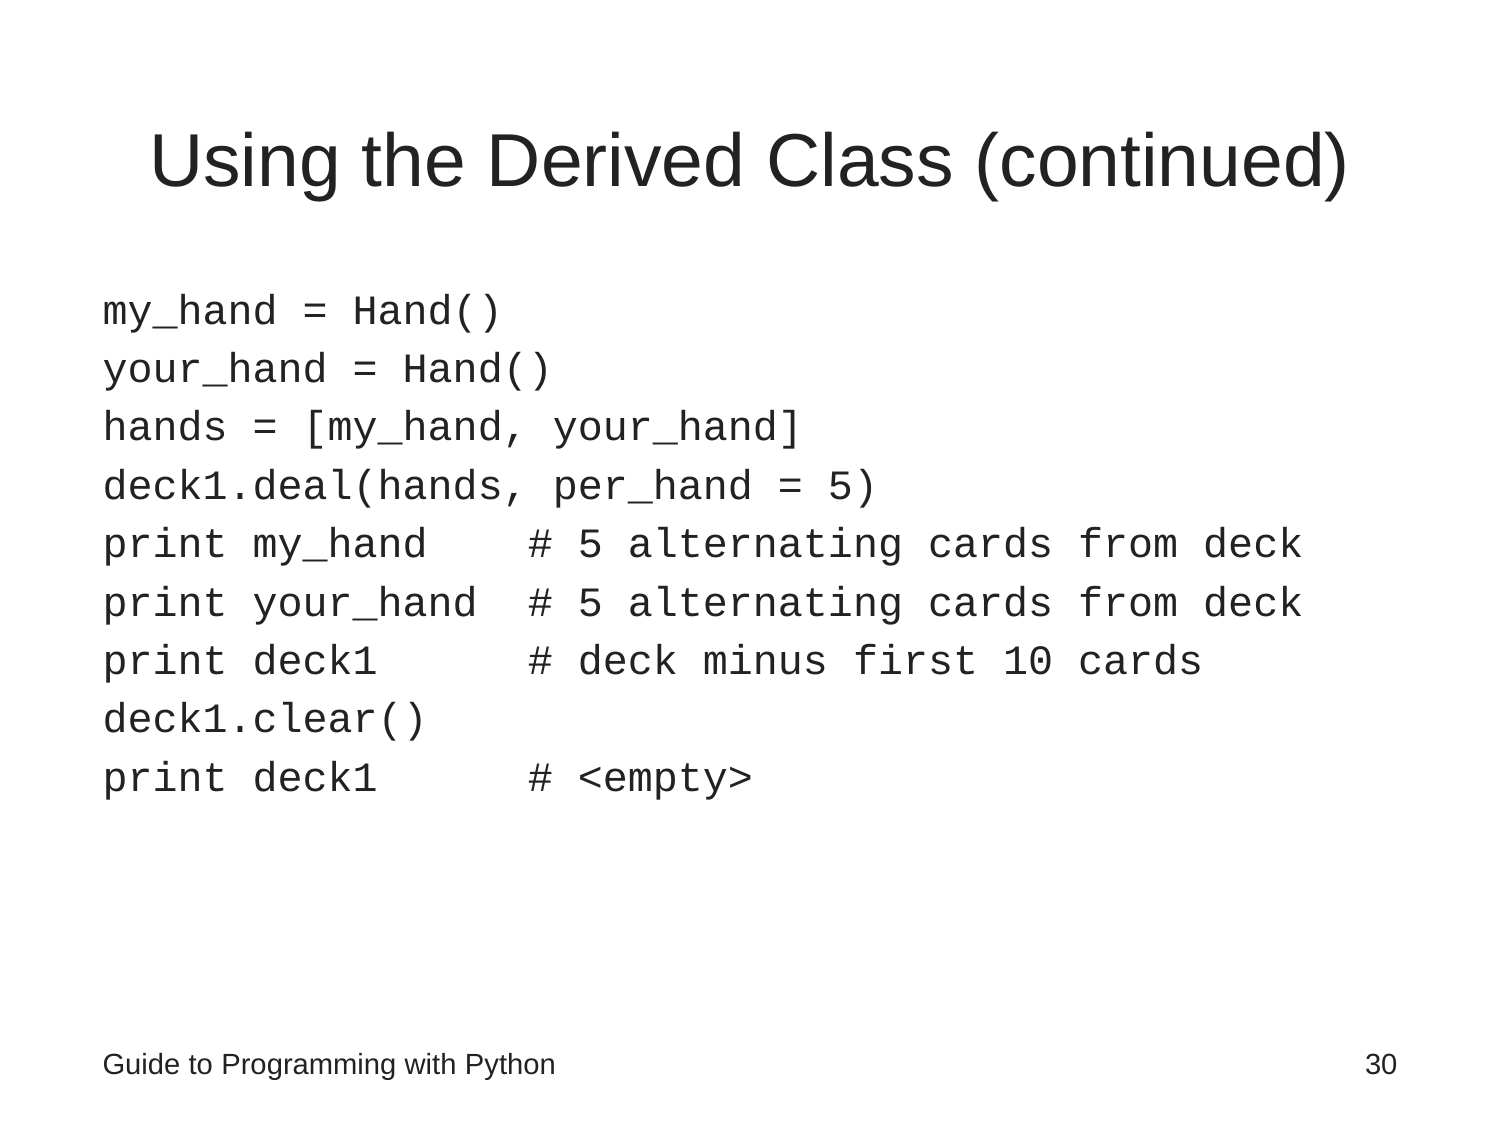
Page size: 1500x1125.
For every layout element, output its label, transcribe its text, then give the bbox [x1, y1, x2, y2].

footer Guide to Programming with Python [87, 1037, 1051, 1101]
slide_number 30 [1074, 1037, 1413, 1101]
list my_hand = Hand() your_hand = Hand() hands = [my_hand, your_hand] deck1.deal(hands, per_hand = 5) print my_hand # 5 alternating cards from deck print your_hand # 5 alternating cards from deck print deck1 # deck minus first 10 cards deck1.clear() print deck1 # <empty> [87, 275, 1413, 1025]
title Using the Derived Class (continued) [87, 62, 1413, 250]
